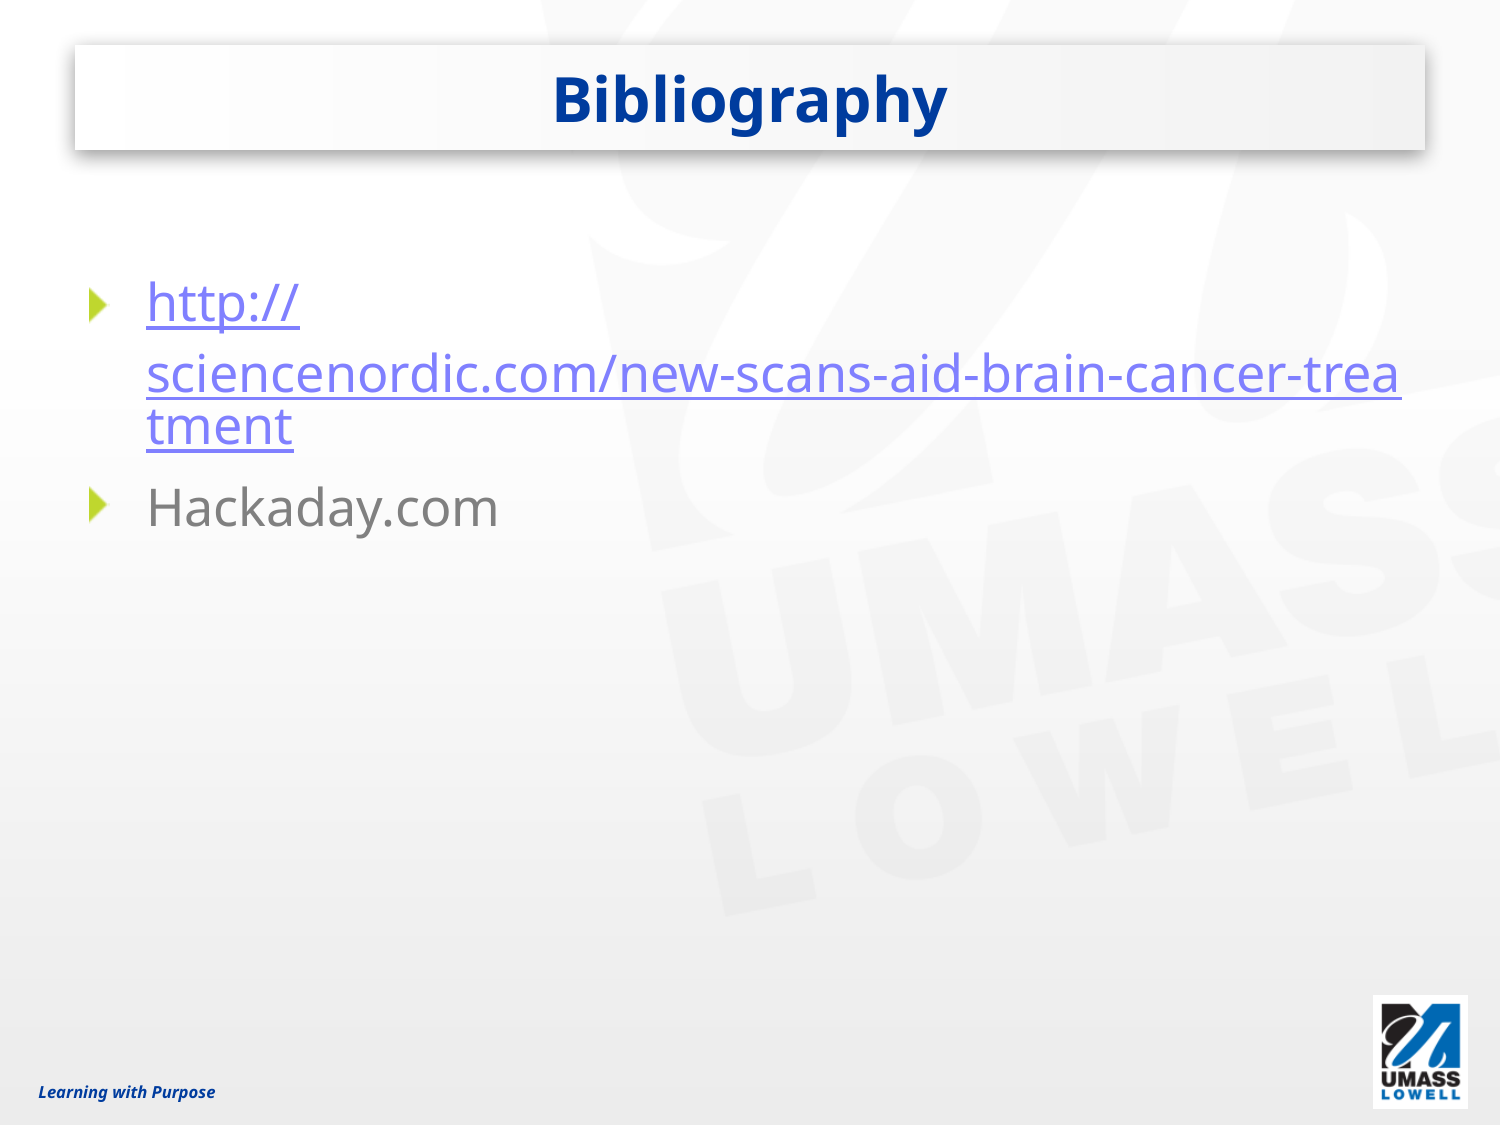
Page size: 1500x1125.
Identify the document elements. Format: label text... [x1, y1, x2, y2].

title Bibliography [75, 45, 1425, 150]
picture [0, 0, 1500, 1125]
list http://sciencenordic.com/new-scans-aid-brain-cancer-treatment Hackaday.com [75, 262, 1425, 1063]
